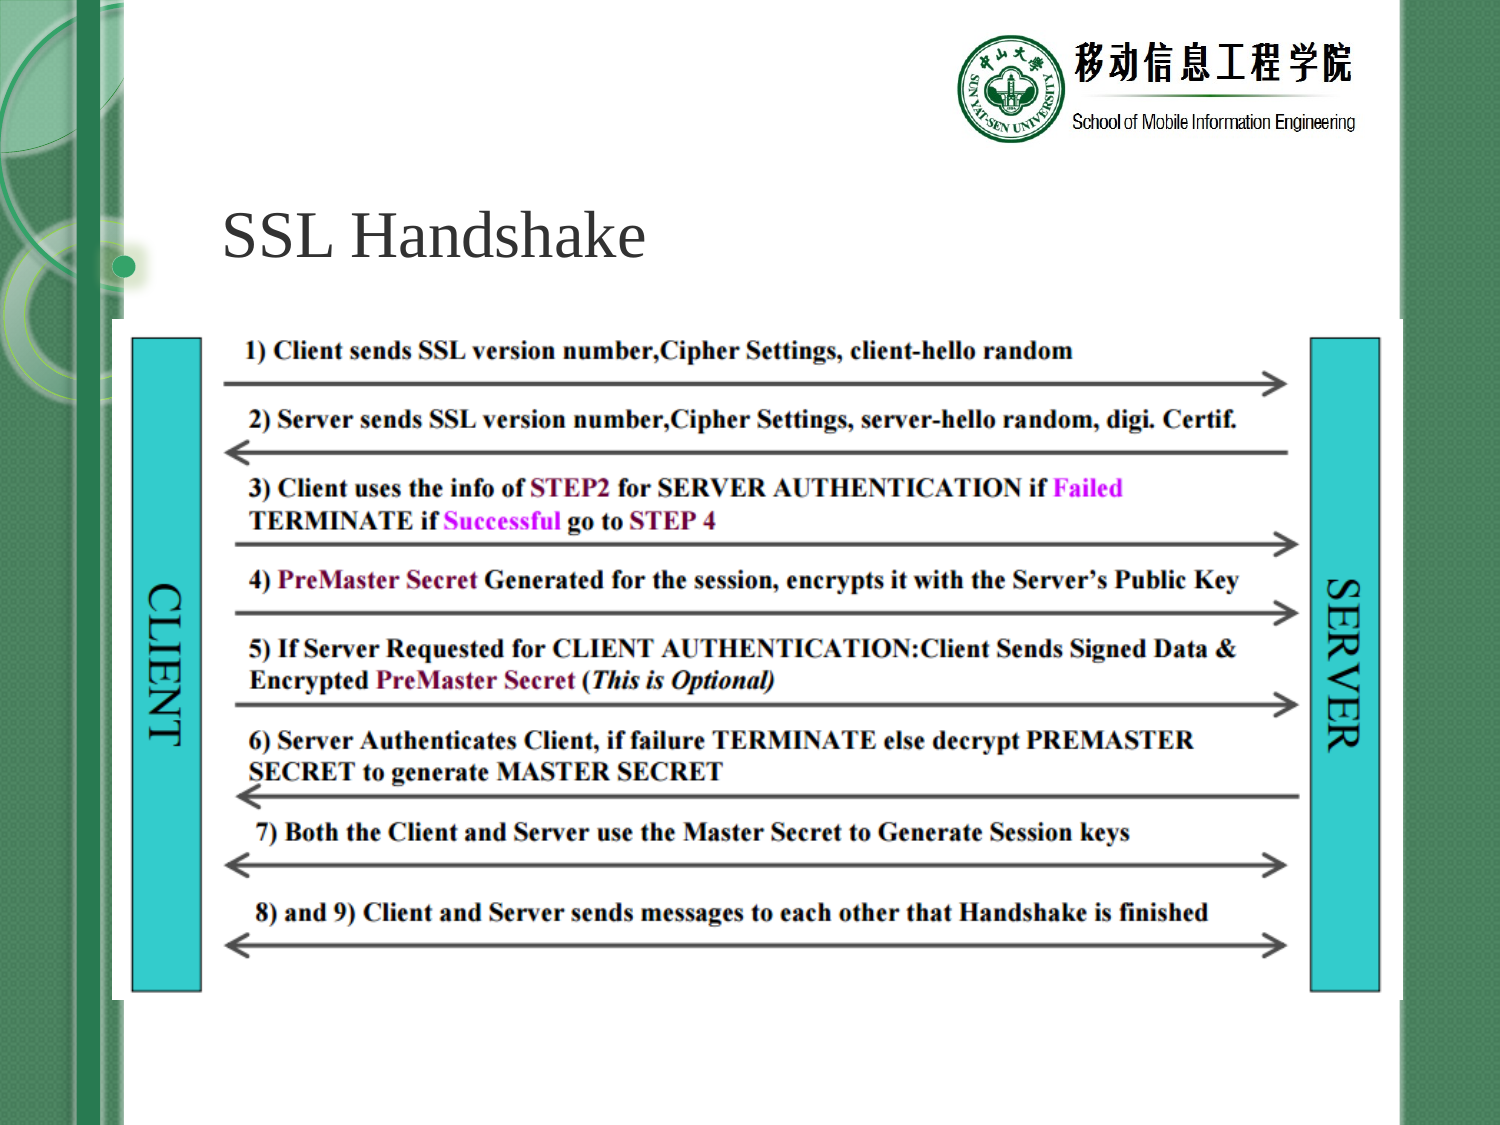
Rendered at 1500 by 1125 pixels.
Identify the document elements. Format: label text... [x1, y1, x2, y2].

picture [111, 319, 1404, 1000]
picture [950, 30, 1365, 137]
title SSL Handshake [206, 137, 1390, 305]
